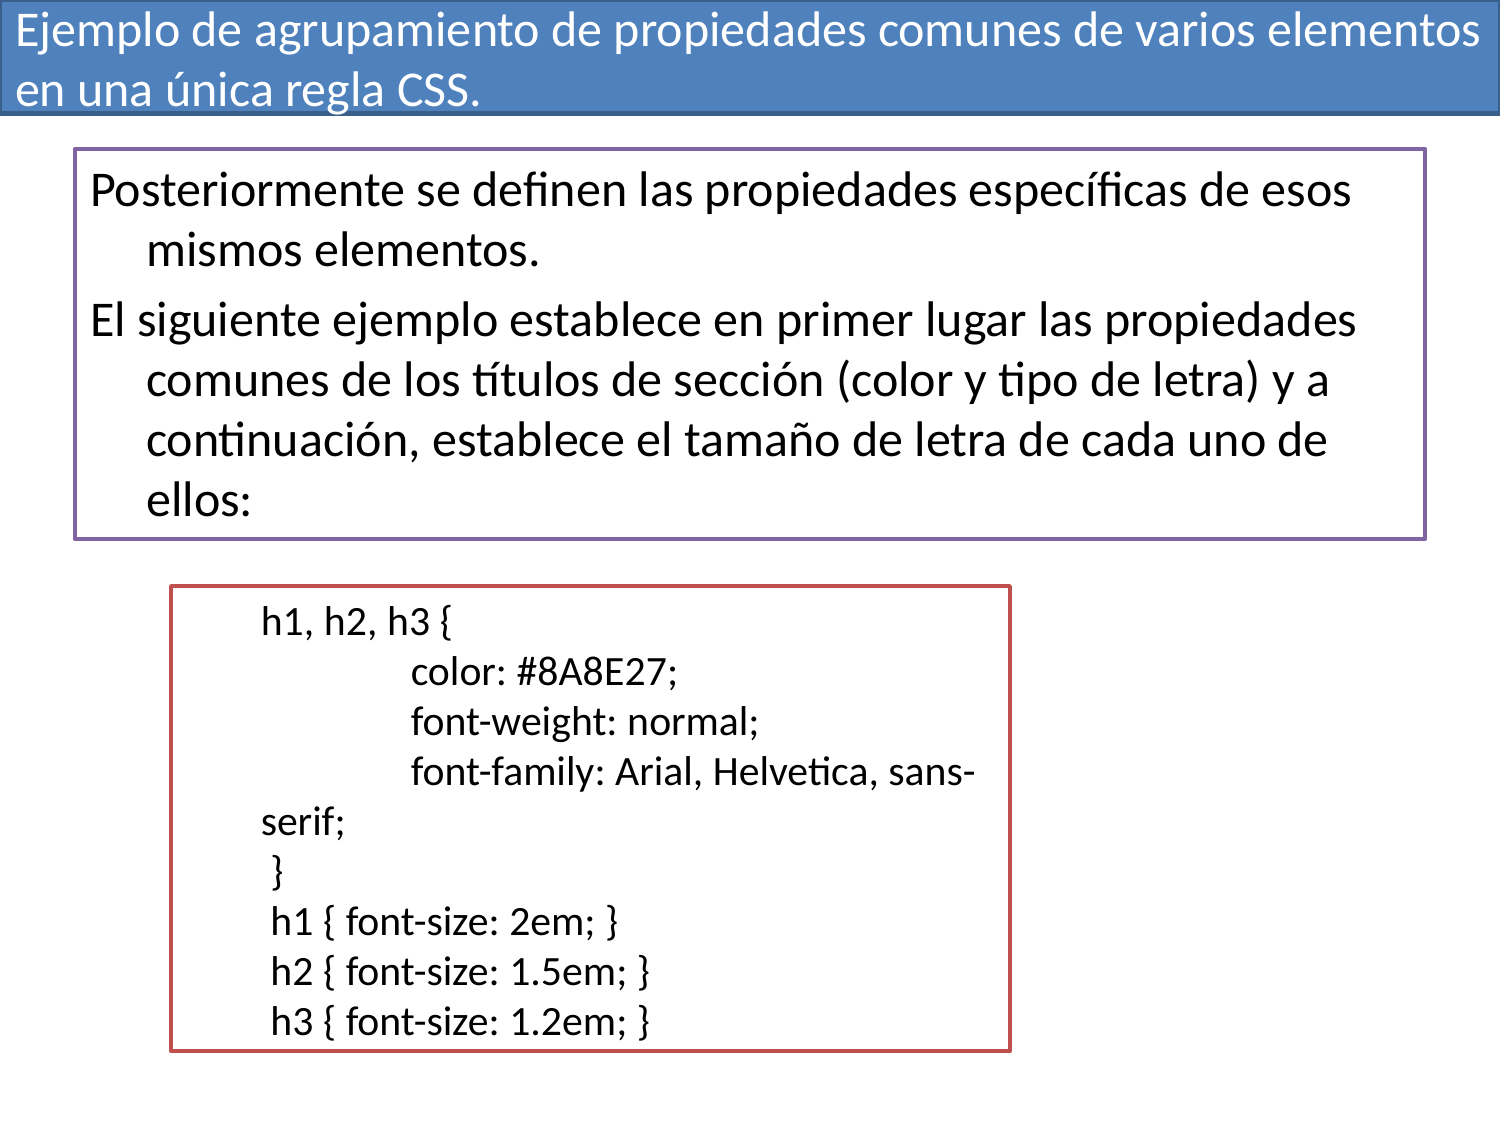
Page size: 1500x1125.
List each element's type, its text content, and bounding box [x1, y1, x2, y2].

title Ejemplo de agrupamiento de propiedades comunes de varios elementos en una única regla CSS. [0, 0, 1500, 116]
list Posteriormente se definen las propiedades específicas de esos mismos elementos. El siguiente ejemplo establece en primer lugar las propiedades comunes de los títulos de sección (color y tipo de letra) y a continuación, establece el tamaño de letra de cada uno de ellos: [73, 147, 1427, 541]
text_box h1, h2, h3 { color: #8A8E27; font-weight: normal; font-family: Arial, Helvetica, sans-serif; } h1 { font-size: 2em; } h2 { font-size: 1.5em; } h3 { font-size: 1.2em; } [169, 584, 1012, 1053]
